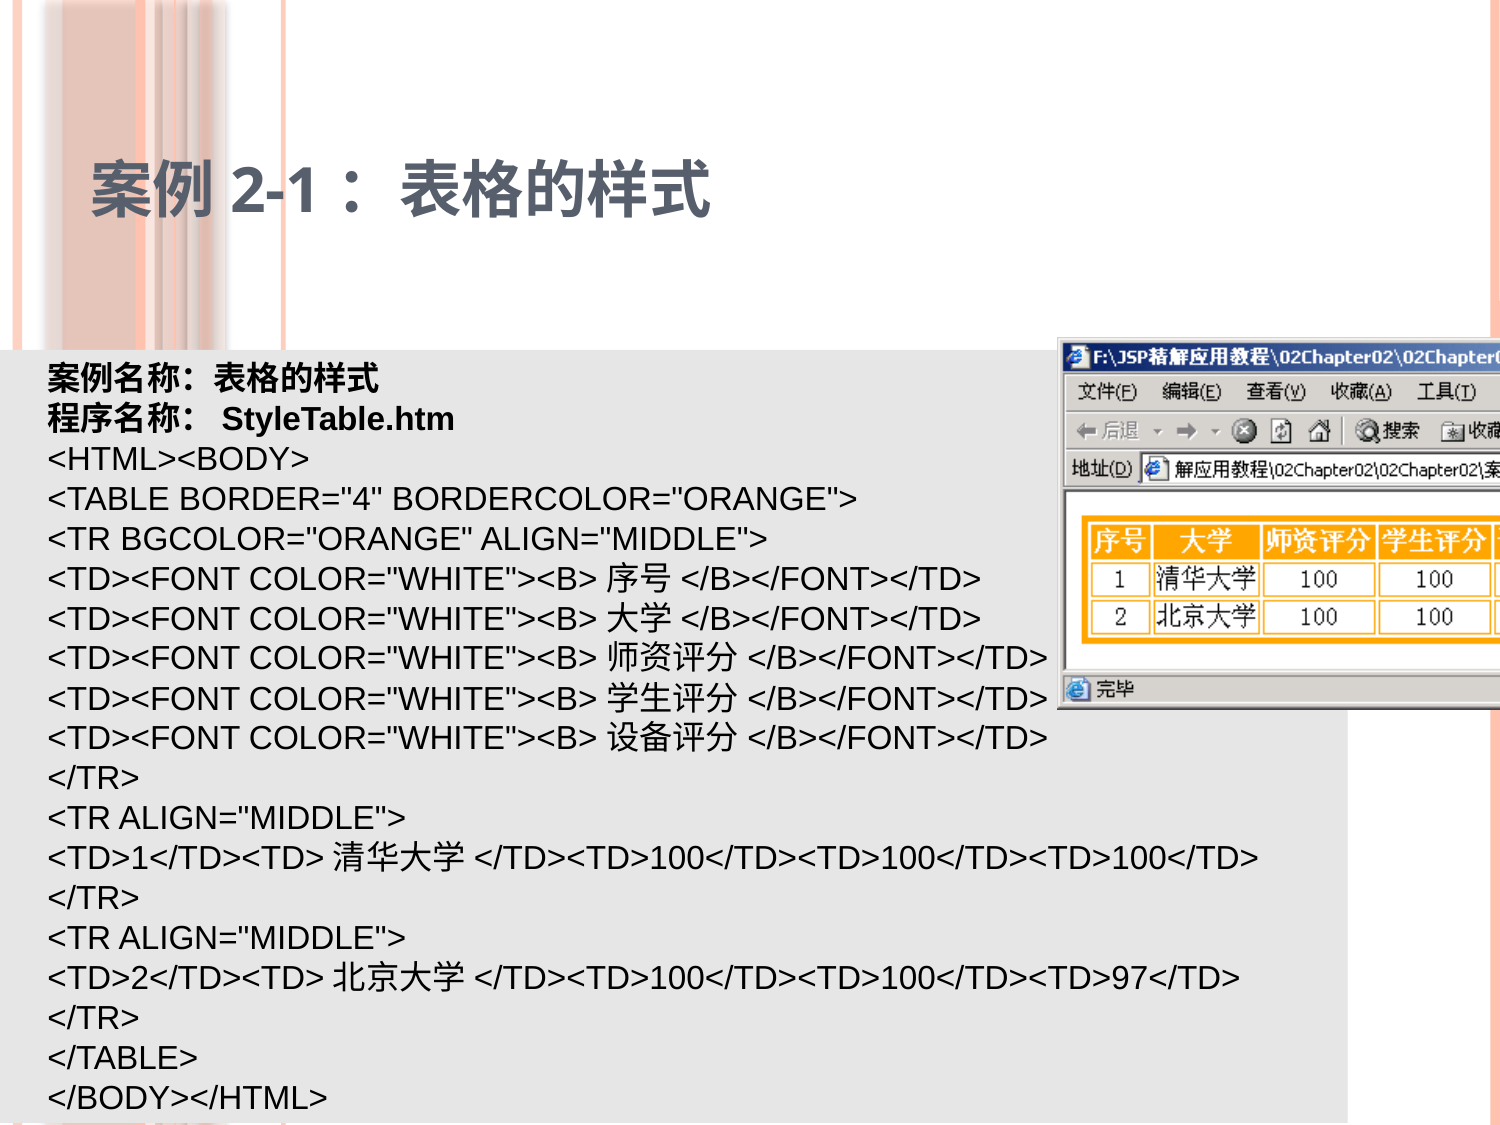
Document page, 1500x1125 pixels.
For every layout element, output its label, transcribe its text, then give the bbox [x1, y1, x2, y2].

text_box 案例名称：表格的样式 程序名称：StyleTable.htm <HTML><BODY> <TABLE BORDER="4" BORDERCOLOR="ORANGE"> <TR BGCOLOR="ORANGE" ALIGN="MIDDLE"> <TD><FONT COLOR="WHITE"><B>序号</B></FONT></TD> <TD><FONT COLOR="WHITE"><B>大学</B></FONT></TD> <TD><FONT COLOR="WHITE"><B>师资评分</B></FONT></TD> <TD><FONT COLOR="WHITE"><B>学生评分</B></FONT></TD> <TD><FONT COLOR="WHITE"><B>设备评分</B></FONT></TD> </TR> <TR ALIGN="MIDDLE"> <TD>1</TD><TD>清华大学</TD><TD>100</TD><TD>100</TD><TD>100</TD> </TR> <TR ALIGN="MIDDLE"> <TD>2</TD><TD>北京大学</TD><TD>100</TD><TD>100</TD><TD>97</TD> </TR> </TABLE> </BODY></HTML> [0, 349, 1348, 1123]
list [1056, 337, 1500, 711]
title 案例2-1：表格的样式 [75, 45, 1300, 233]
